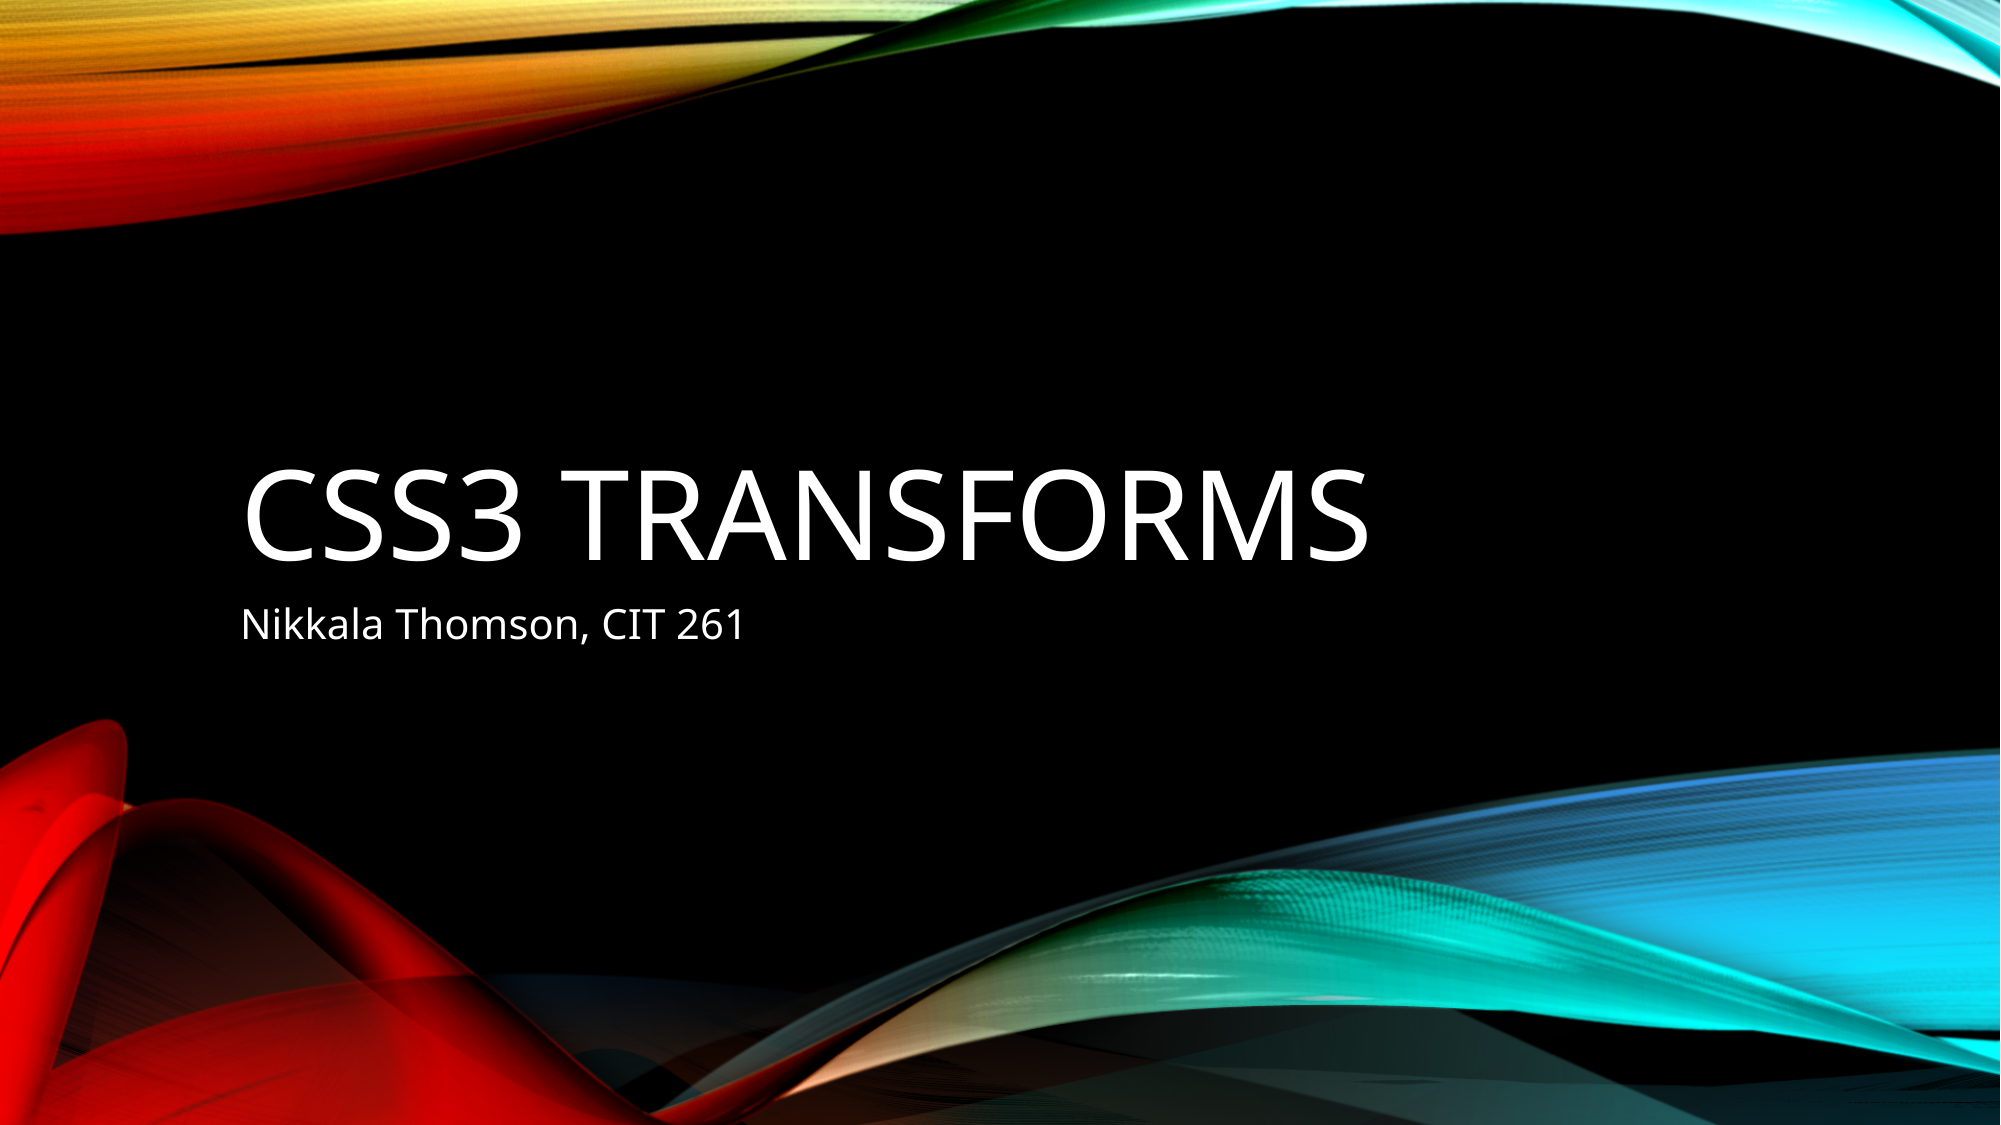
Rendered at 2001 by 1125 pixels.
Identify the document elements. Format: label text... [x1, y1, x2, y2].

subtitle Nikkala Thomson, CIT 261 [225, 595, 1775, 709]
picture [0, 717, 2000, 1125]
title css3 transforms [225, 295, 1775, 595]
picture [0, 0, 2000, 237]
